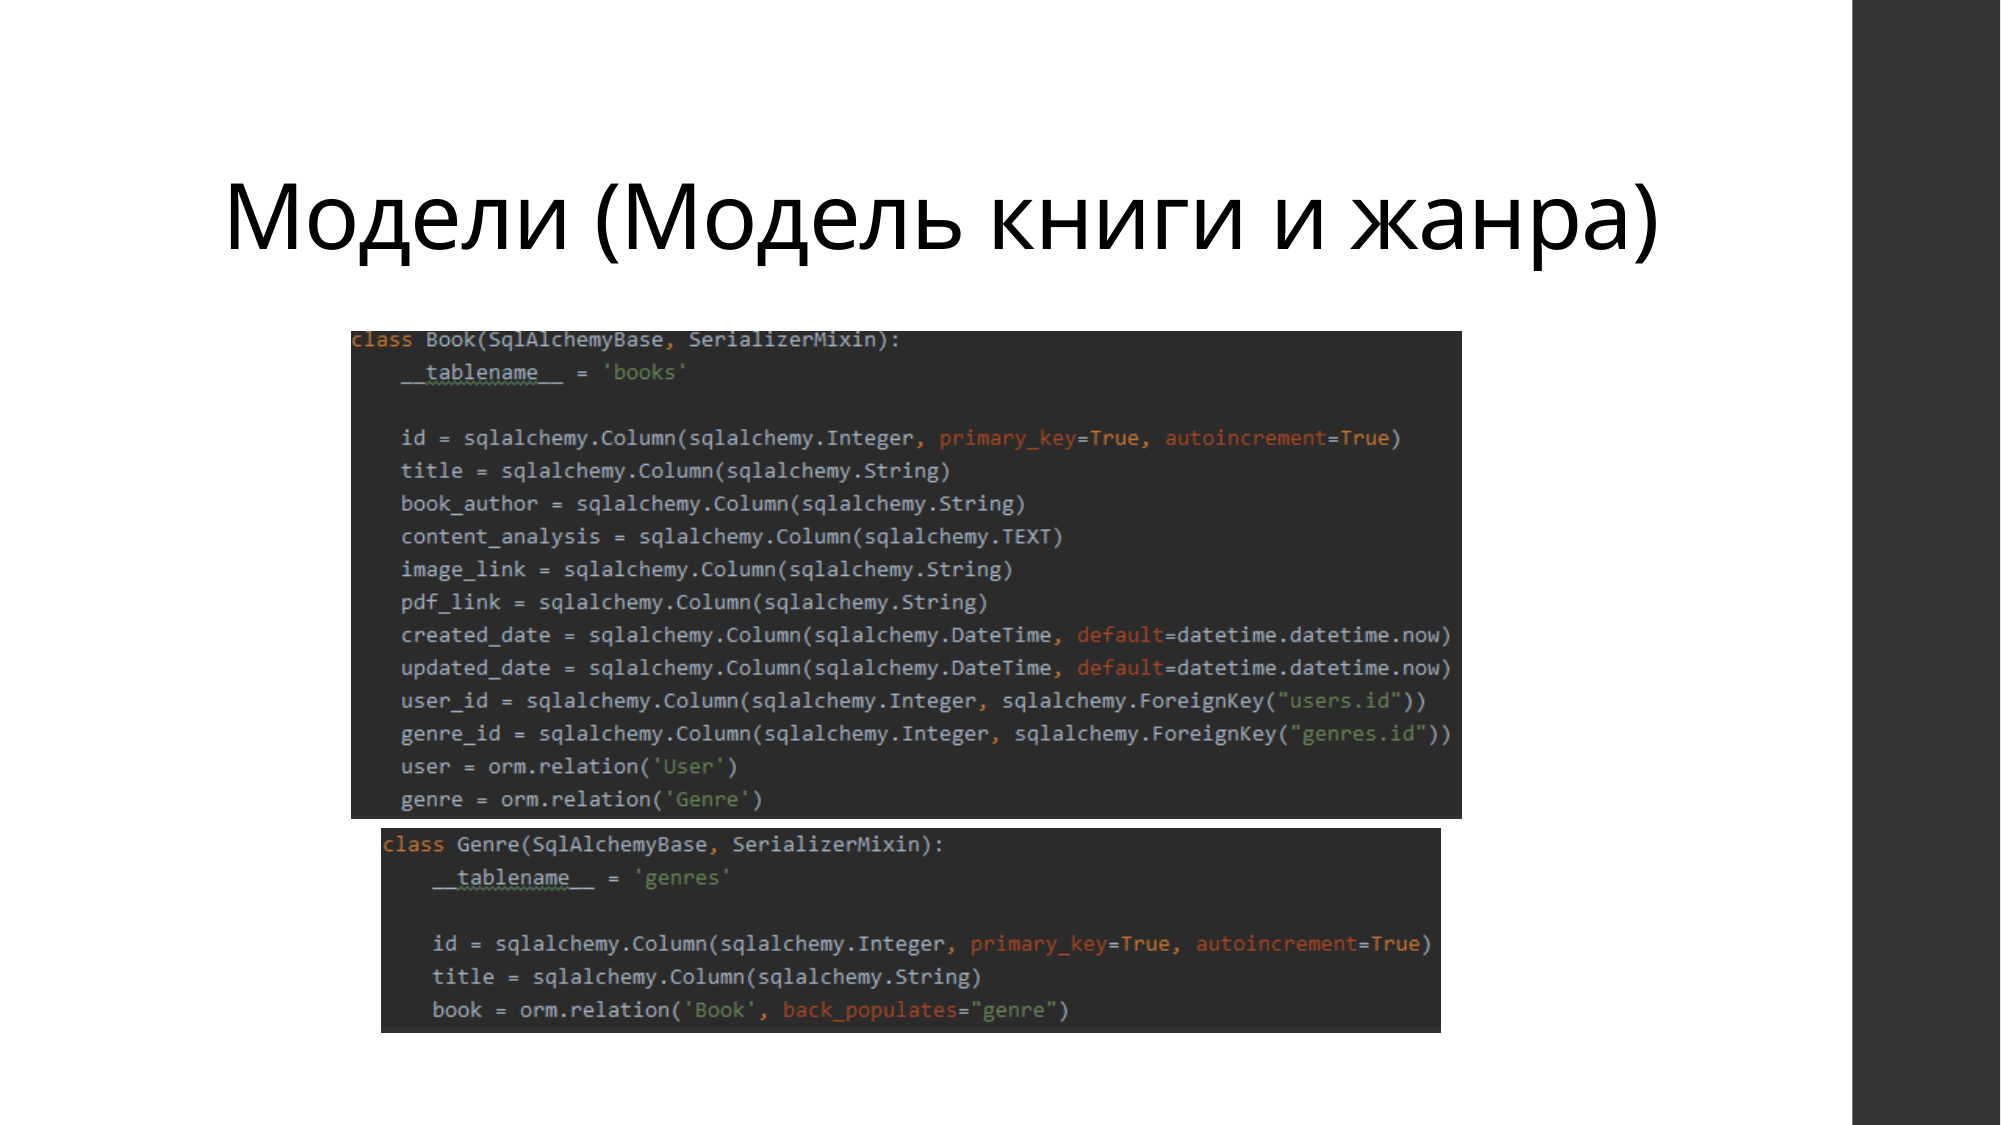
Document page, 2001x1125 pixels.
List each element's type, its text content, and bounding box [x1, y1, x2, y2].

title Модели (Модель книги и жанра) [206, 60, 1797, 278]
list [351, 330, 1462, 819]
picture [380, 828, 1441, 1033]
